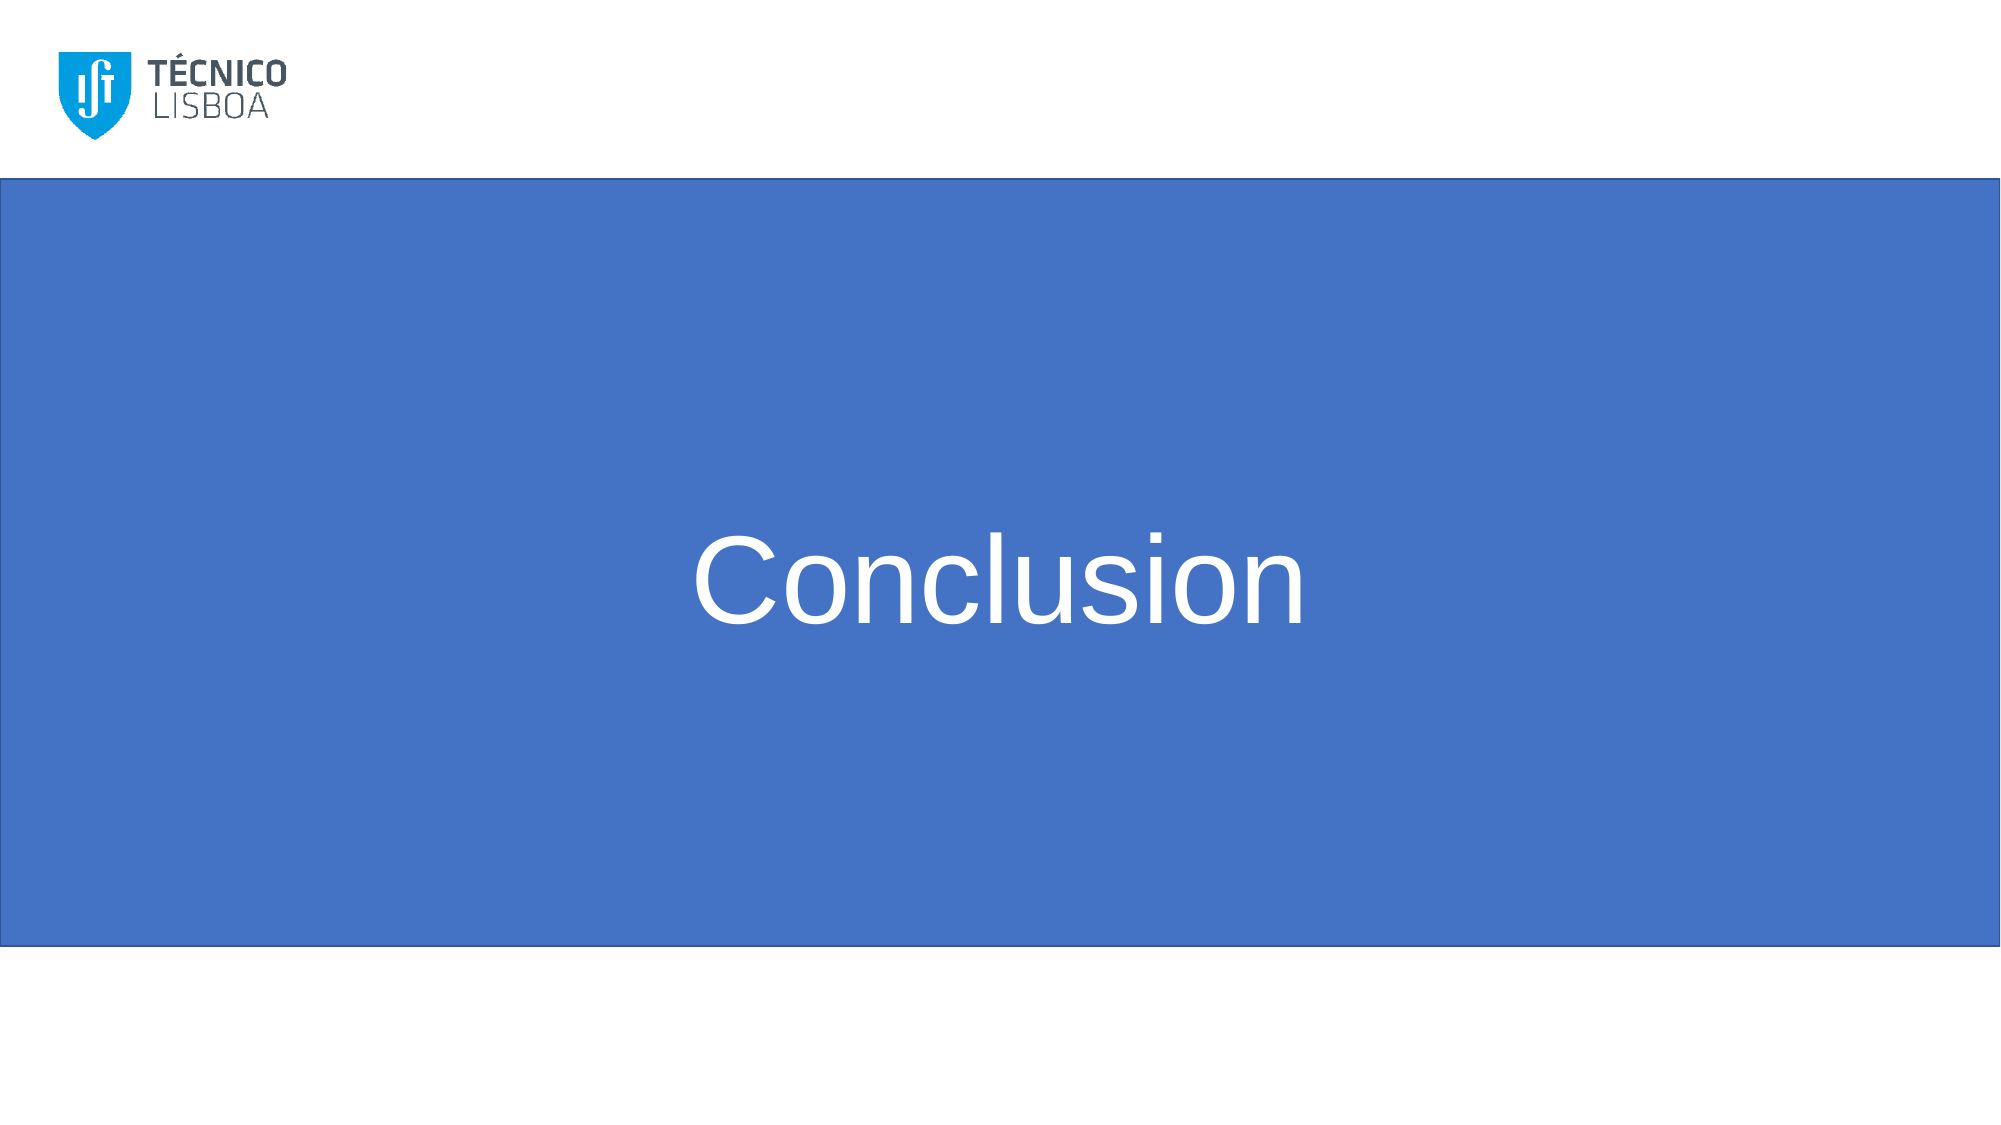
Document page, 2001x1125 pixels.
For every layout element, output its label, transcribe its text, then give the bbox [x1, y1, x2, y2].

picture [0, 0, 344, 178]
title Conclusion [182, 466, 1818, 659]
